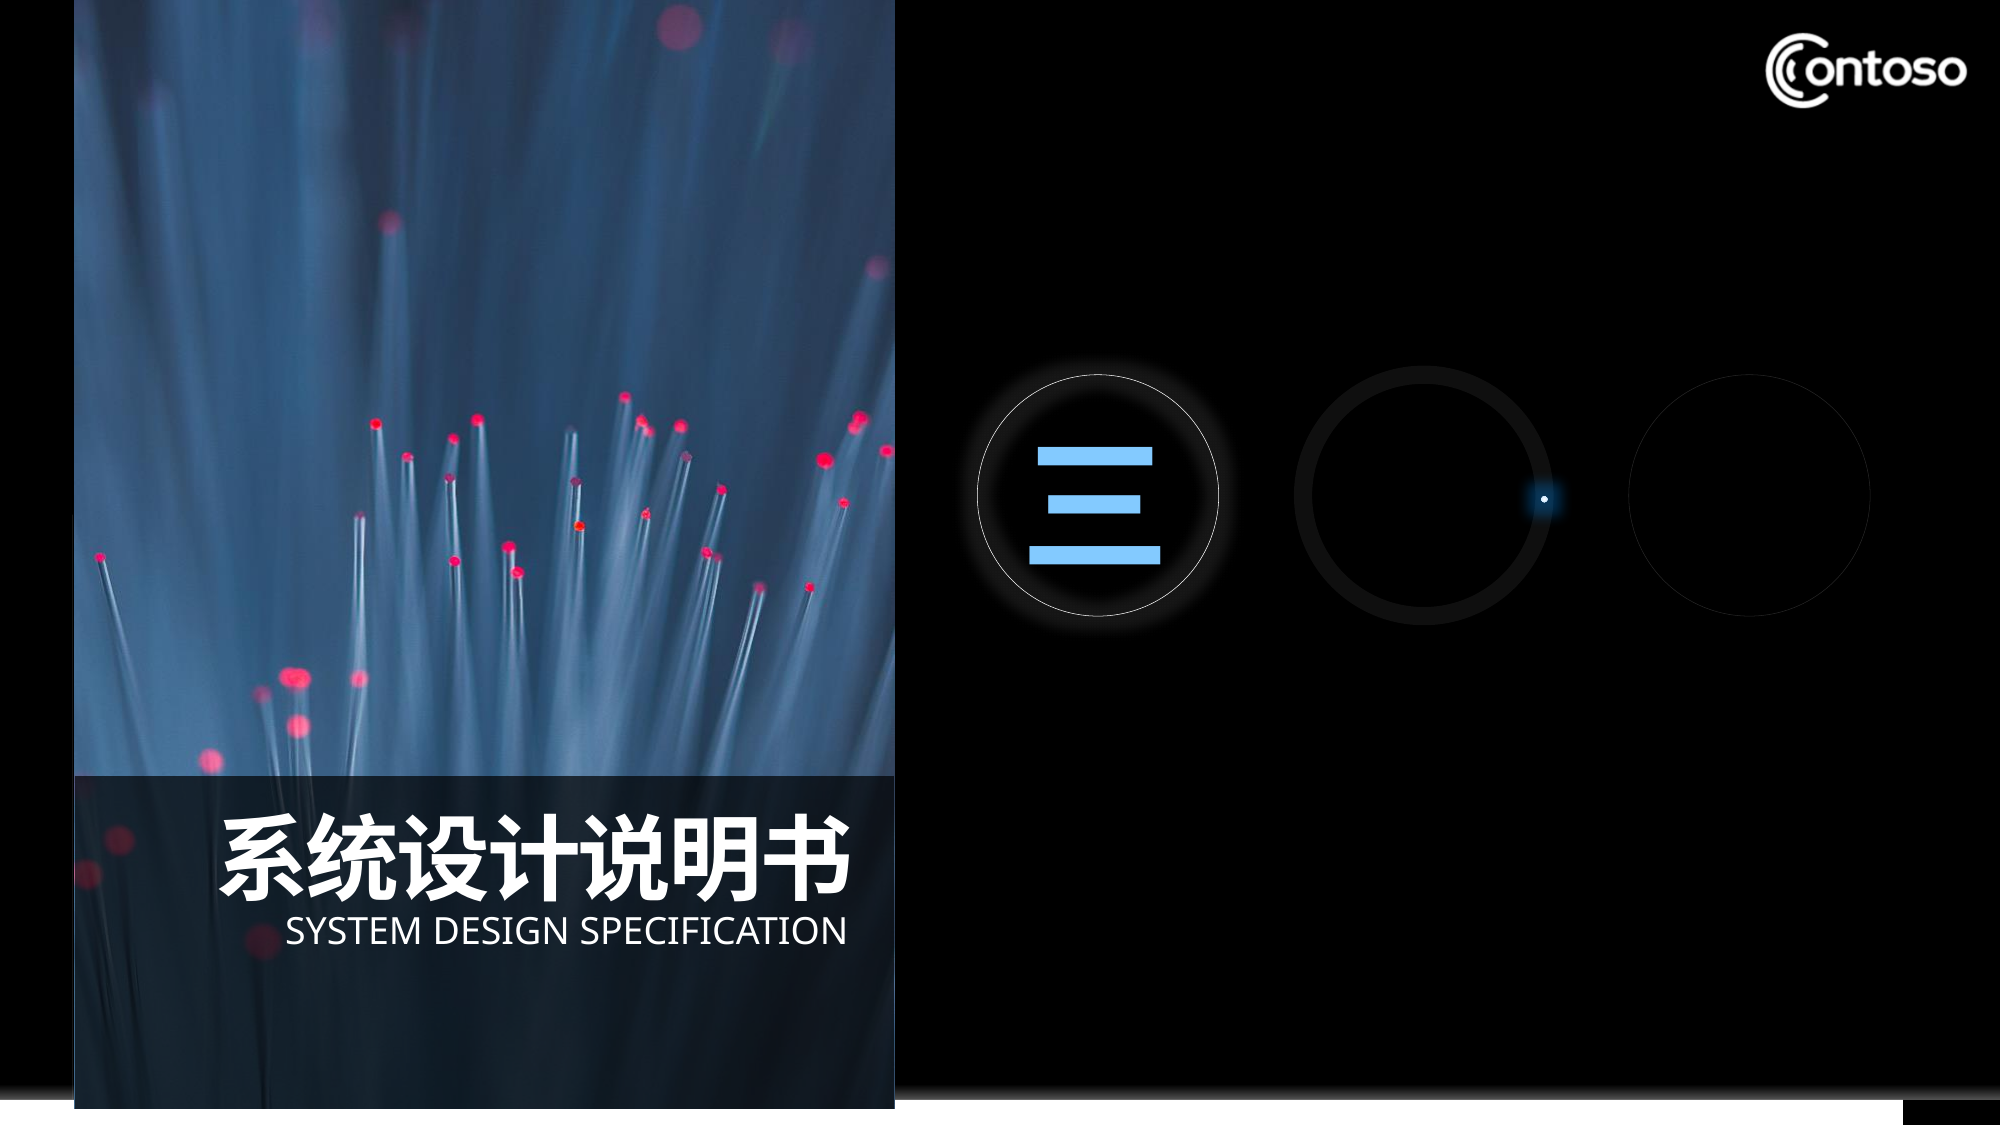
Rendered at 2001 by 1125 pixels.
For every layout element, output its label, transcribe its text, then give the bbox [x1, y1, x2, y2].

picture [74, 0, 895, 1109]
text_box 三 [1005, 403, 1186, 599]
picture [1758, 26, 1974, 110]
